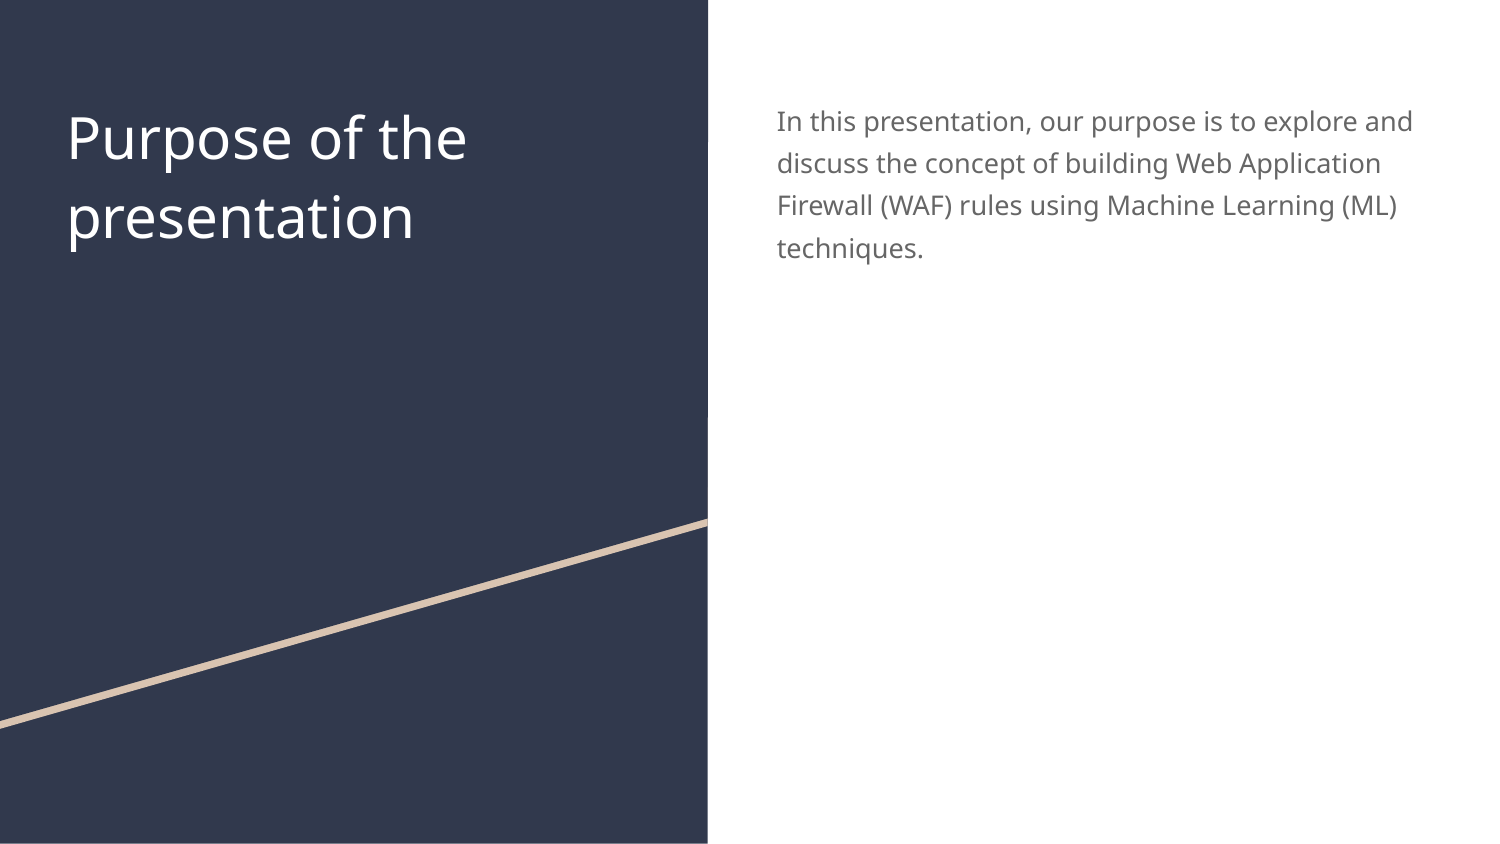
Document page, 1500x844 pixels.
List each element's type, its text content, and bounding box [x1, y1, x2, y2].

title Purpose of the presentation [51, 82, 660, 494]
list In this presentation, our purpose is to explore and discuss the concept of building Web Application Firewall (WAF) rules using Machine Learning (ML) techniques. [761, 82, 1446, 755]
